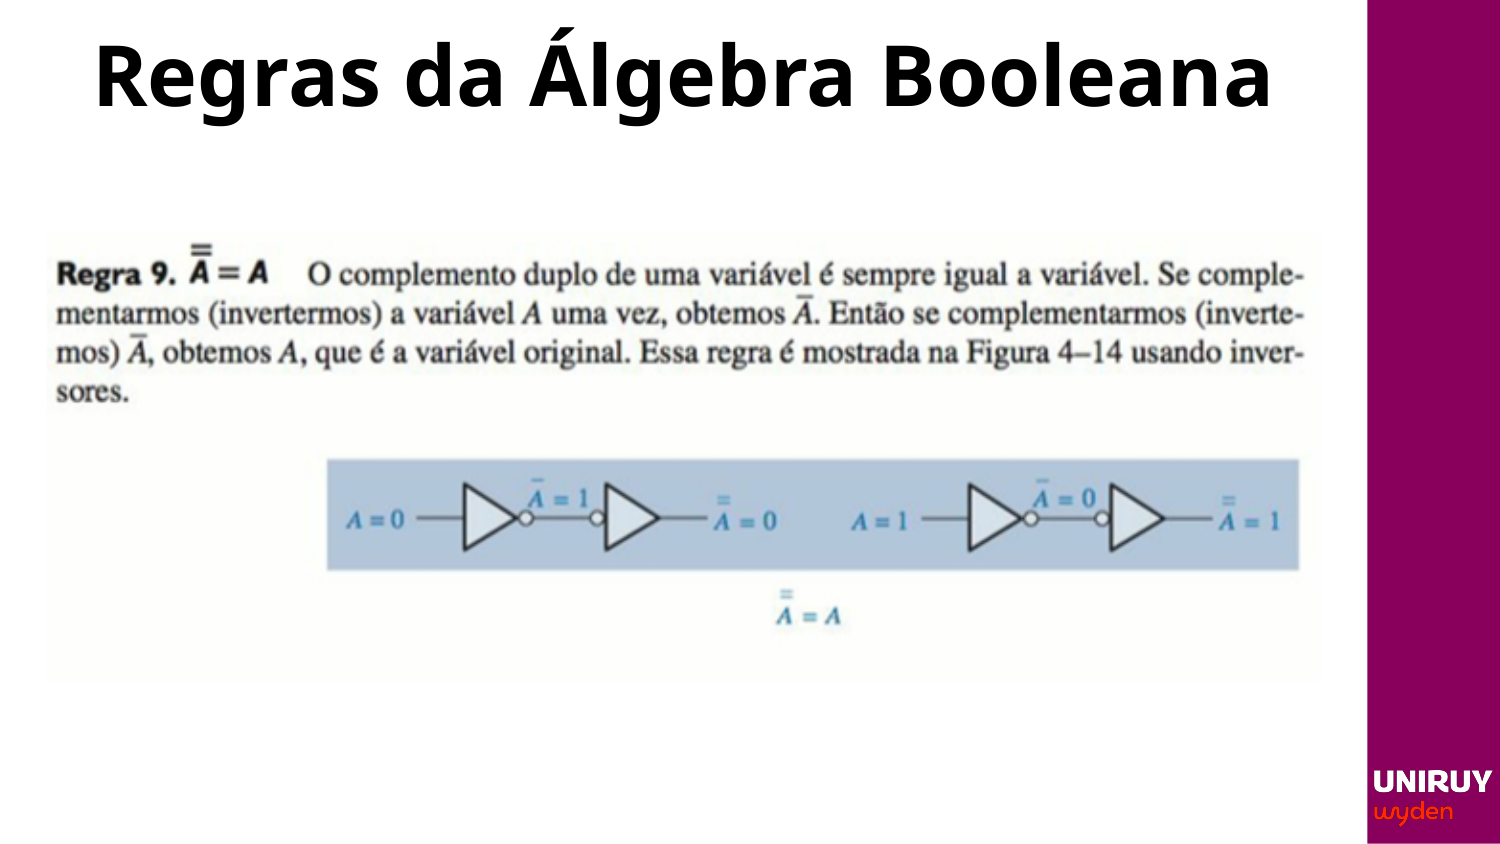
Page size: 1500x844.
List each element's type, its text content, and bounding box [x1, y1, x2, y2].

picture [1374, 770, 1493, 827]
picture [45, 232, 1322, 683]
title Regras da Álgebra Booleana [63, 2, 1304, 144]
